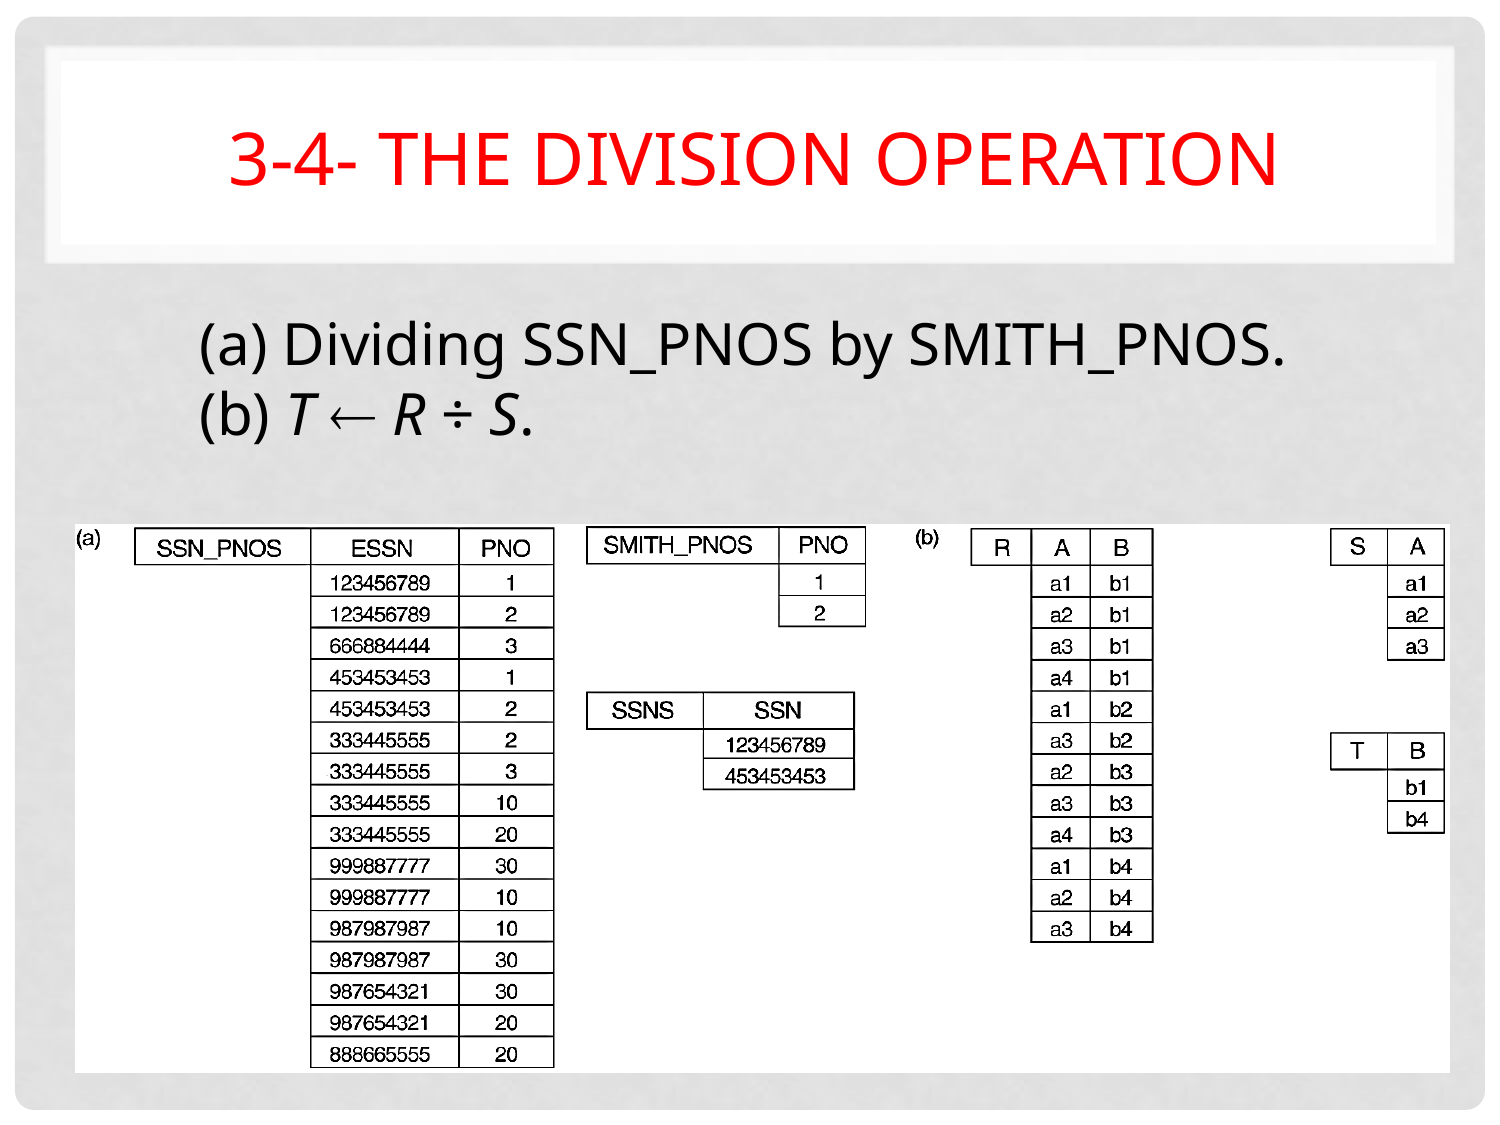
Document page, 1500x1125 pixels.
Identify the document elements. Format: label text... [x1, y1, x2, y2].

text_box (a) Dividing SSN_PNOS by SMITH_PNOS. (b) T  R ÷ S. [185, 299, 1318, 455]
title 3-4- The DIVISION Operation [87, 50, 1442, 263]
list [74, 524, 1451, 1073]
